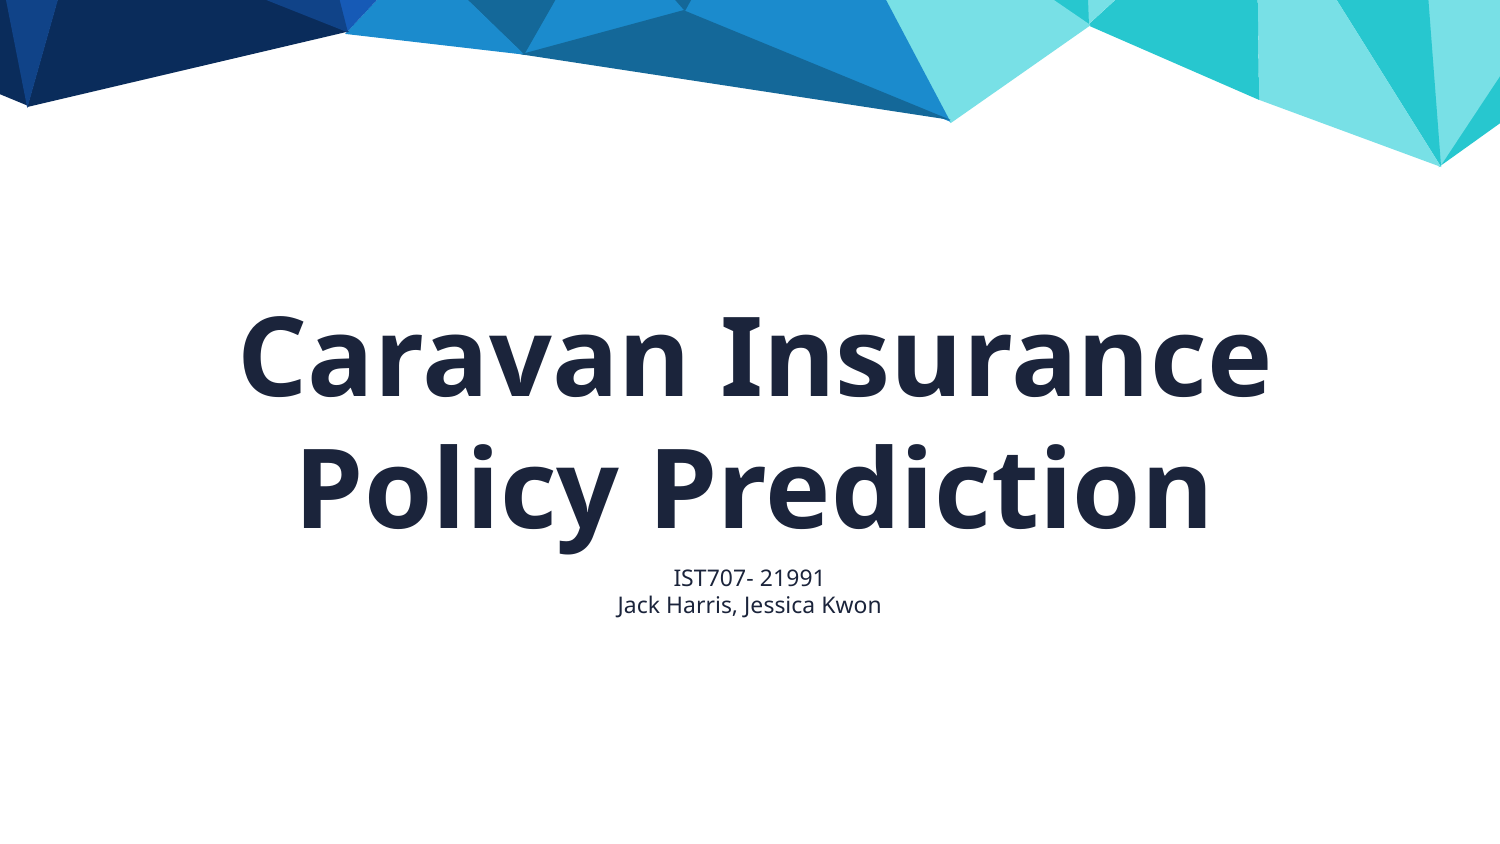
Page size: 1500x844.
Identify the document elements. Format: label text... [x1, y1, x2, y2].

text_box Caravan Insurance Policy Prediction [196, 282, 1314, 561]
text_box IST707- 21991 Jack Harris, Jessica Kwon [551, 560, 949, 633]
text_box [0, 0, 1500, 168]
